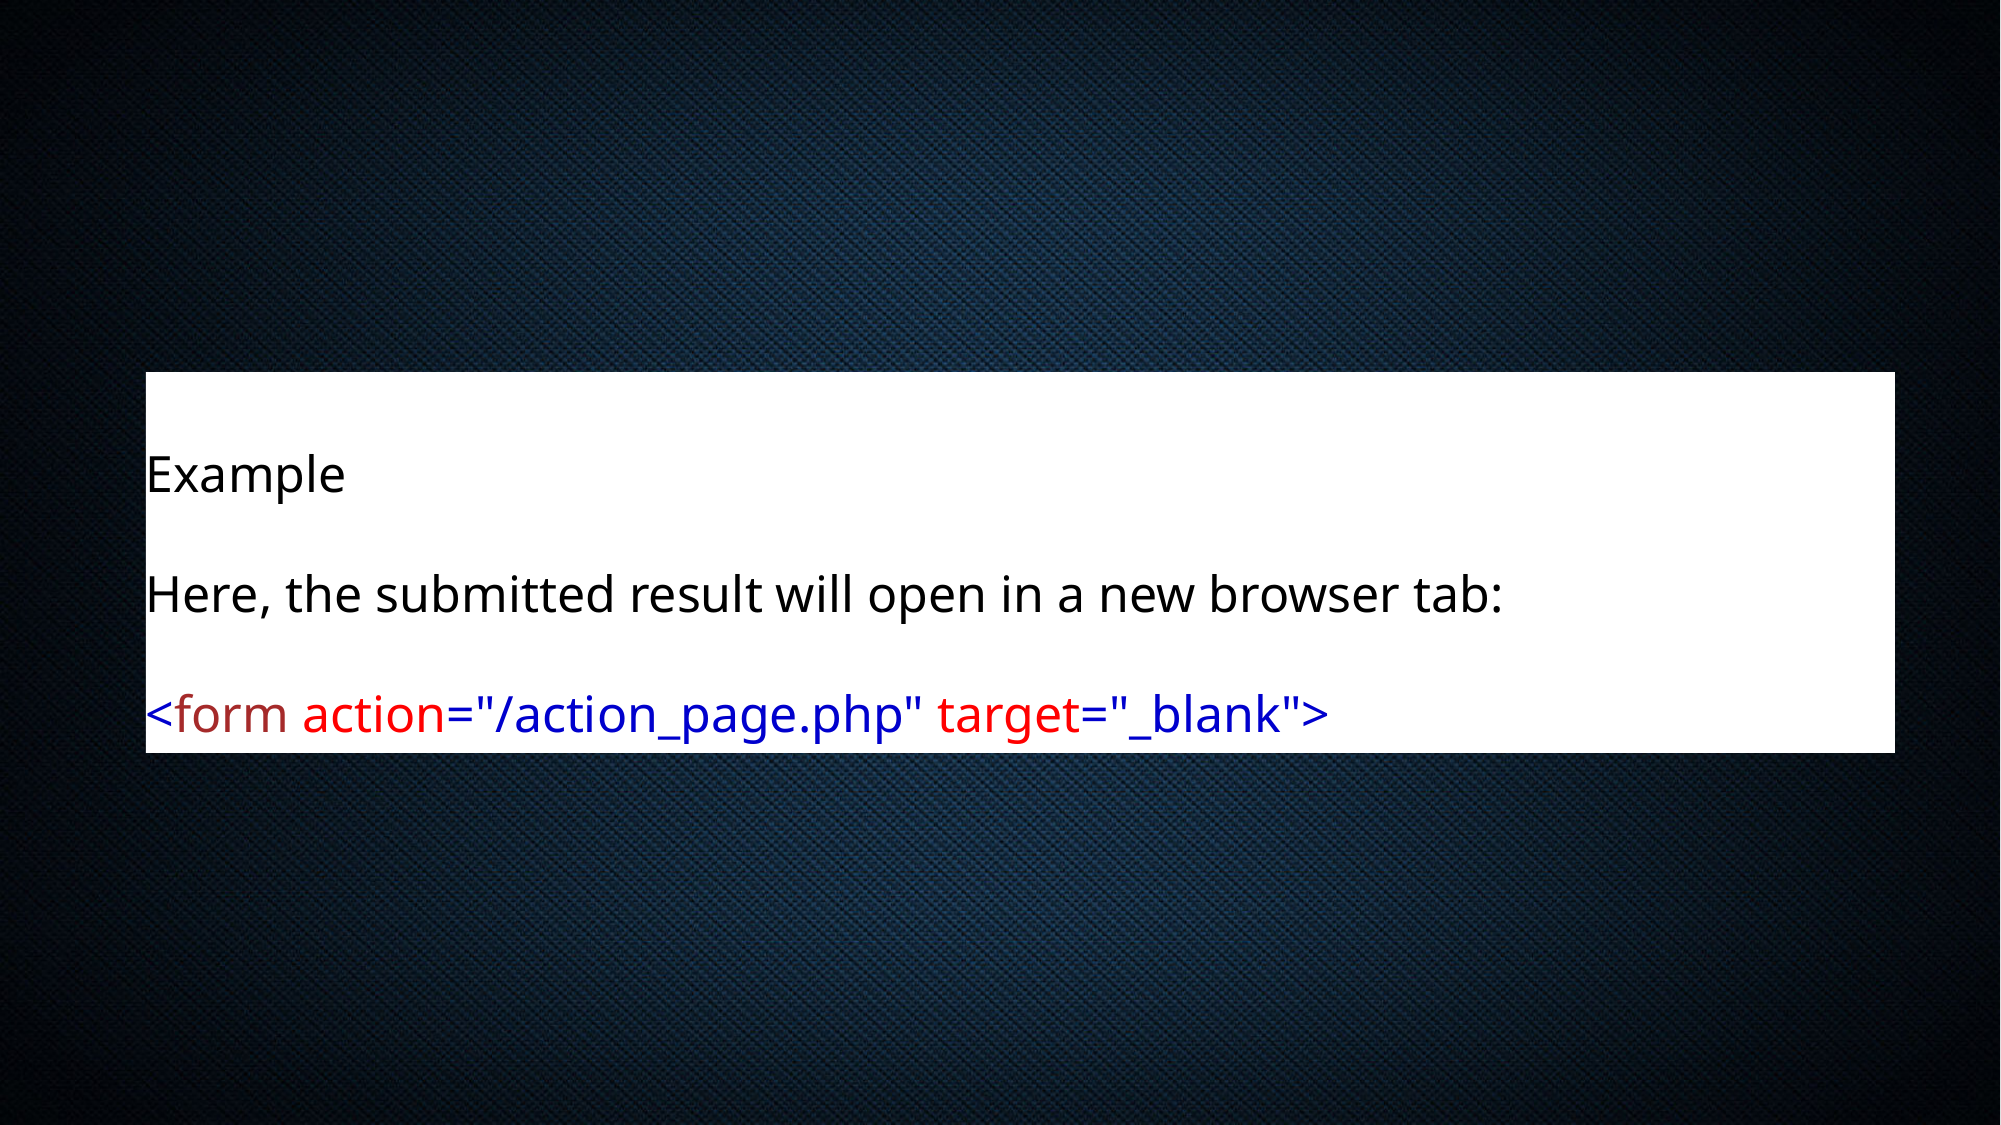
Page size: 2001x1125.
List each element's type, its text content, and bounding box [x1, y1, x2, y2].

text_box Example Here, the submitted result will open in a new browser tab: <form action="/action_page.php" target="_blank"> [145, 372, 1895, 753]
picture [0, 0, 2001, 1125]
